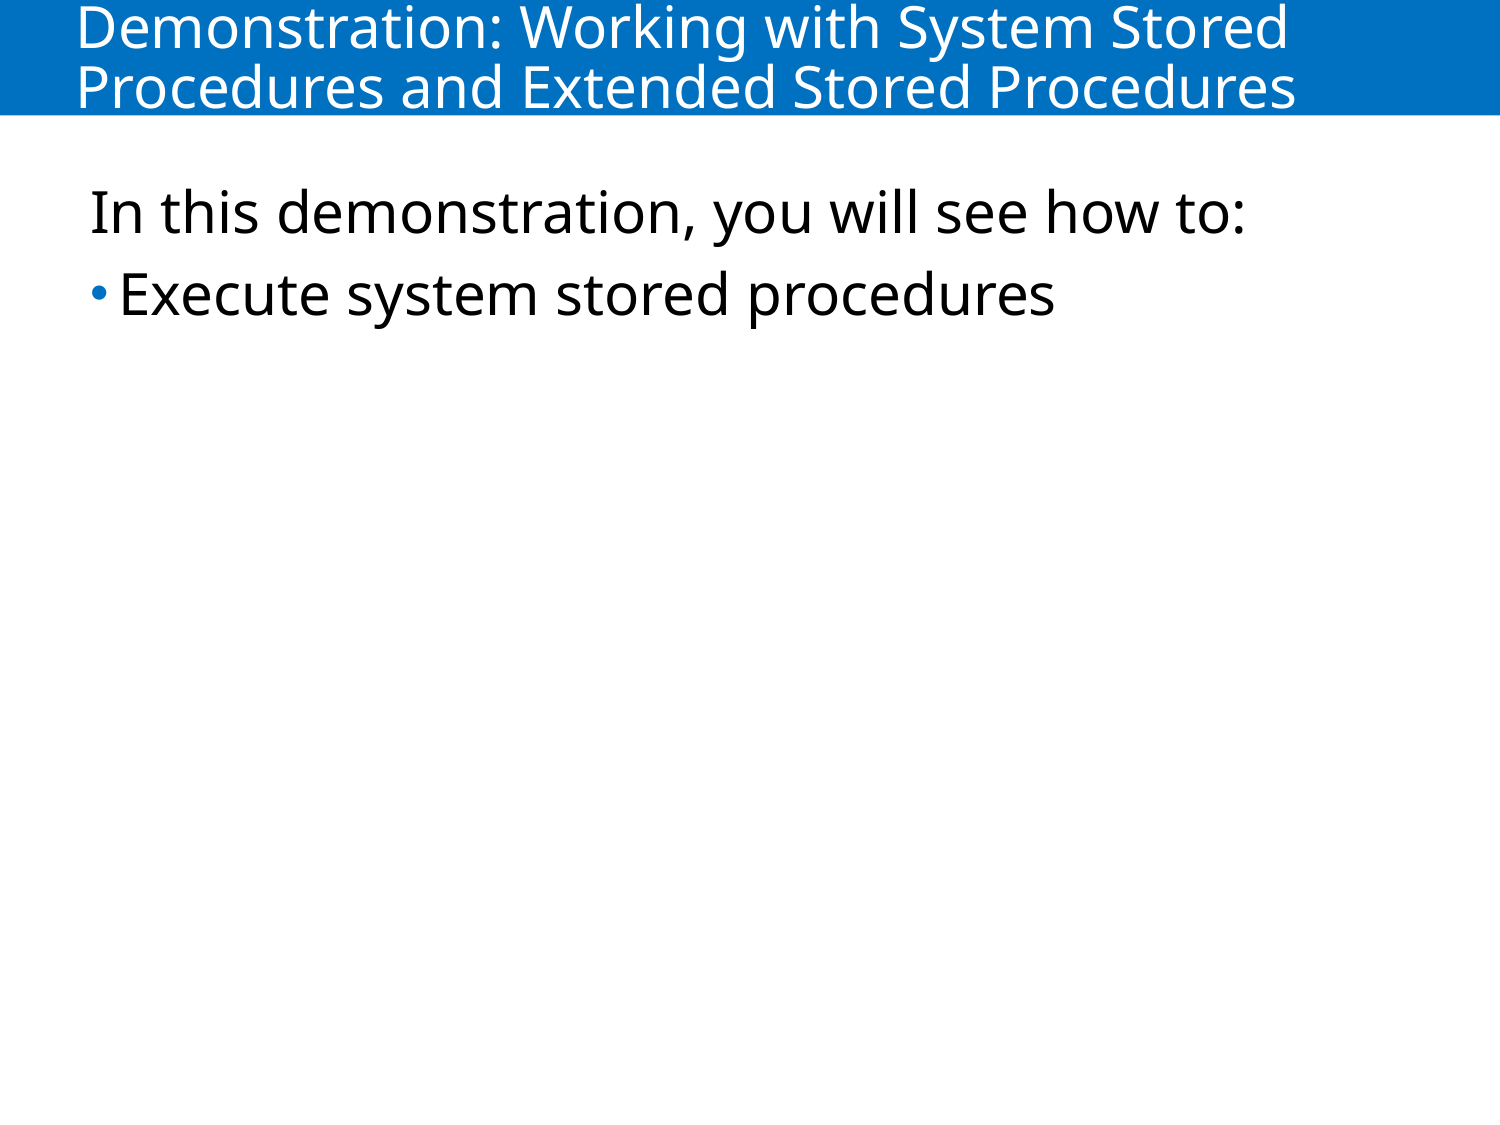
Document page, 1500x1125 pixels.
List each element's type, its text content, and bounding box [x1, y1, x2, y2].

text_box In this demonstration, you will see how to: Execute system stored procedures [75, 167, 1408, 1012]
title Demonstration: Working with System Stored Procedures and Extended Stored Procedures [75, 0, 1351, 122]
